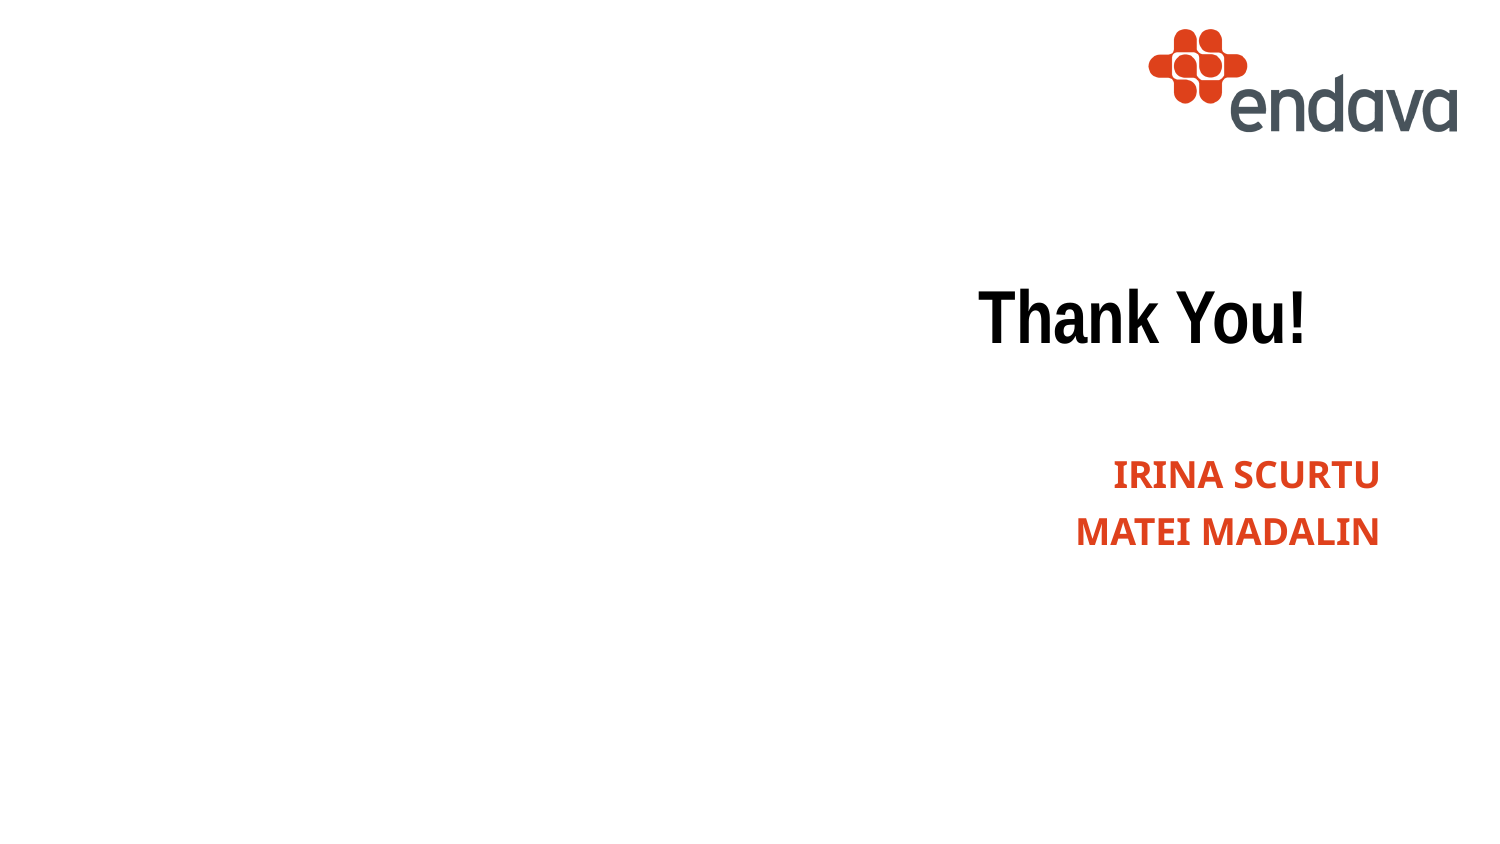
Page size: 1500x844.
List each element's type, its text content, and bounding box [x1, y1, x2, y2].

list Irina Scurtu Matei MADALIN [687, 434, 1382, 554]
title Thank You! [394, 292, 1308, 366]
picture [1146, 26, 1457, 133]
